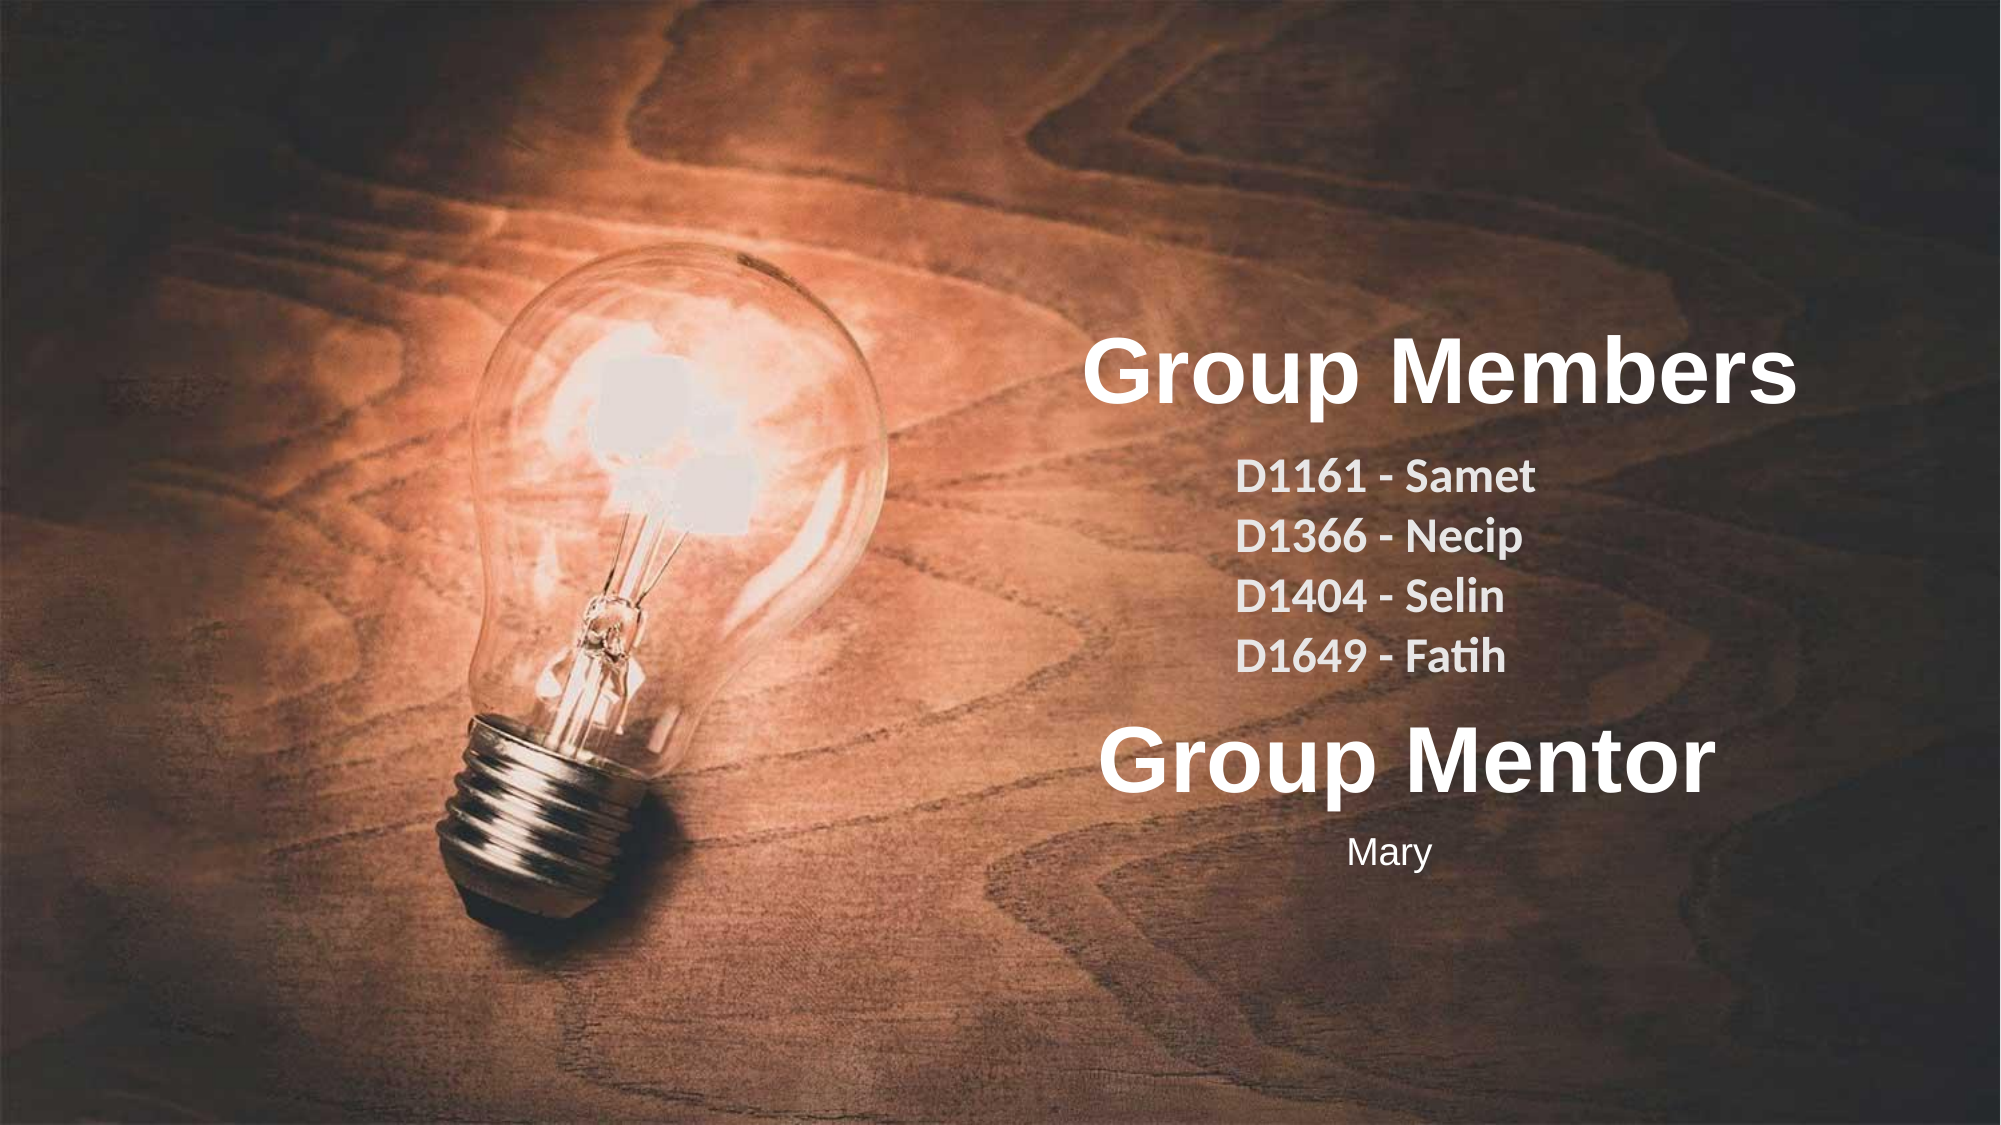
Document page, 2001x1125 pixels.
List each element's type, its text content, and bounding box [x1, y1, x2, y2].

text_box D1161 - Samet D1366 - Necip D1404 - Selin D1649 - Fatih [1219, 435, 1624, 690]
picture [0, 0, 2001, 1125]
text_box Mary [1331, 819, 1550, 881]
text_box Group Members [1065, 301, 1850, 430]
text_box Group Mentor [1082, 690, 1867, 819]
